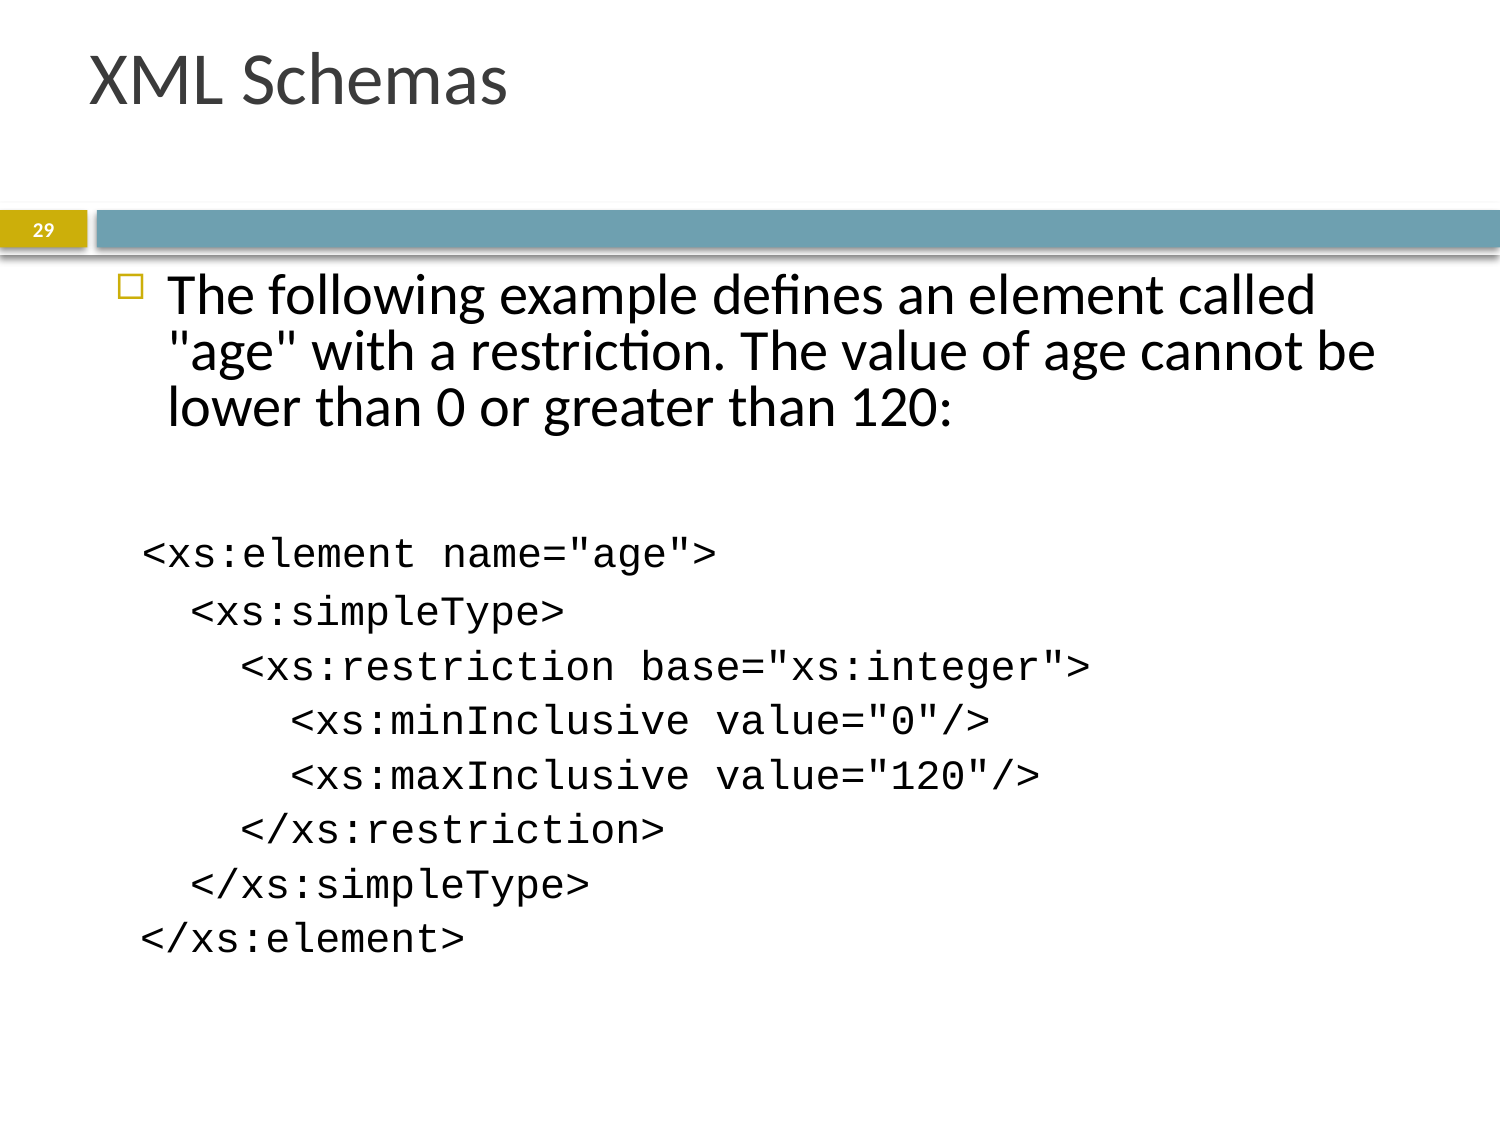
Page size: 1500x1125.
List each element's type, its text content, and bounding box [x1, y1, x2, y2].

slide_number 29 [0, 208, 88, 249]
list The following example defines an element called "age" with a restriction. The value of age cannot be lower than 0 or greater than 120: <xs:element name="age"> <xs:simpleType> <xs:restriction base="xs:integer"> <xs:minInclusive value="0"/> <xs:maxInclusive value="120"/> </xs:restriction> </xs:simpleType> </xs:element> [100, 262, 1438, 1005]
title XML Schemas [75, 12, 1425, 138]
